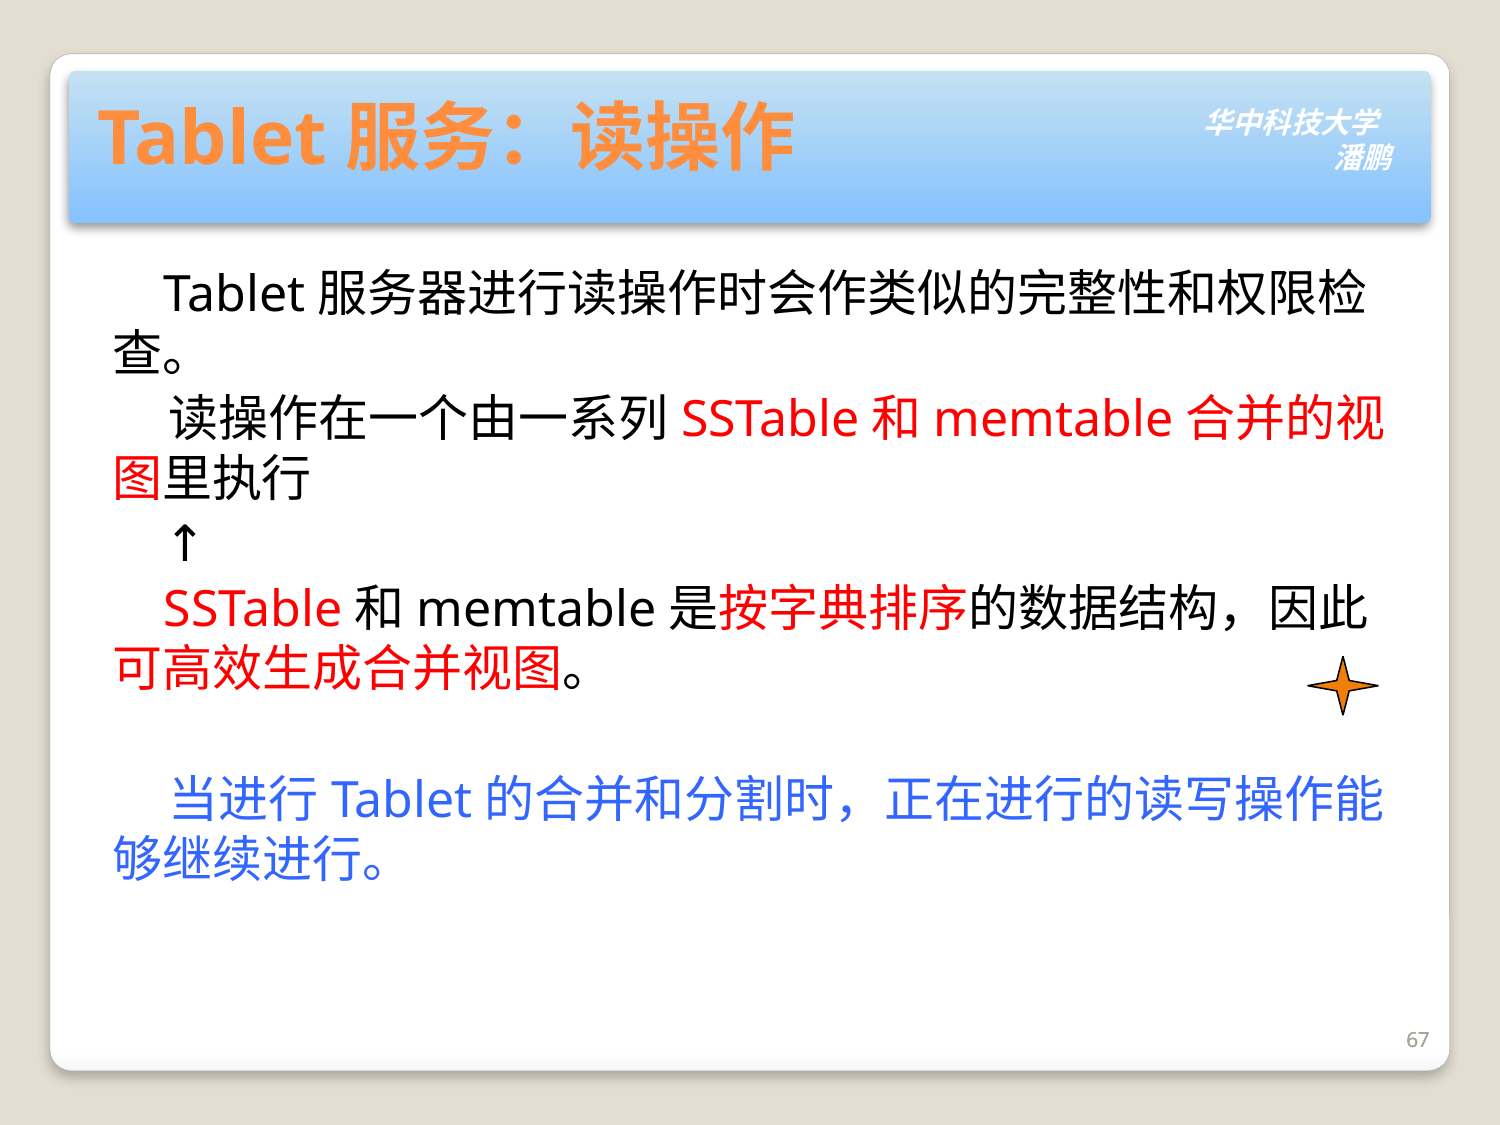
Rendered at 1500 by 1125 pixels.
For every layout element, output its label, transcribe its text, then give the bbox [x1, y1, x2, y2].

title Tablet服务：读操作 [82, 82, 1425, 188]
text_box [1307, 656, 1379, 716]
list Tablet服务器进行读操作时会作类似的完整性和权限检查。 读操作在一个由一系列SSTable和memtable合并的视图里执行 ↑ SSTable和memtable是按字典排序的数据结构，因此可高效生成合并视图。 当进行Tablet的合并和分割时，正在进行的读写操作能够继续进行。 [81, 245, 1419, 1067]
text_box 67 [1369, 1002, 1445, 1063]
